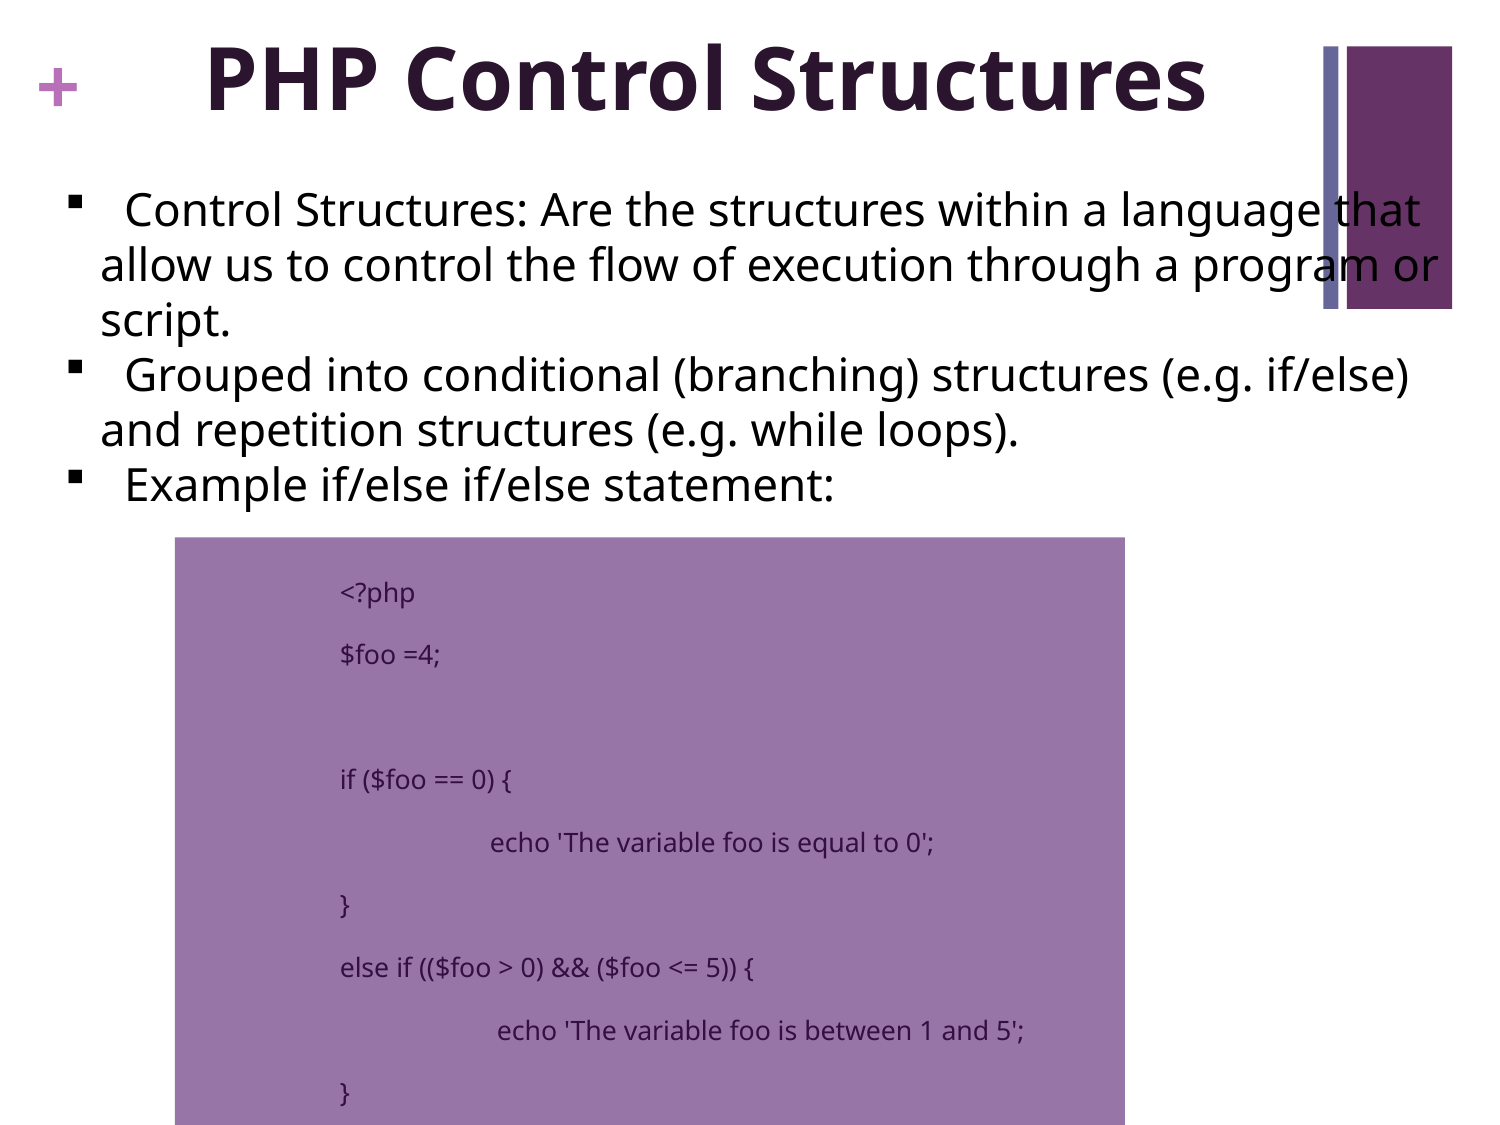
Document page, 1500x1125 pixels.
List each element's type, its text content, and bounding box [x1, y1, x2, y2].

text_box <?php $foo =4; if ($foo == 0) { echo 'The variable foo is equal to 0'; } else if (($foo > 0) && ($foo <= 5)) { echo 'The variable foo is between 1 and 5'; } else { echo 'The variable foo is equal to '.$foo; } ?> [174, 537, 1125, 1125]
text_box Control Structures: Are the structures within a language that allow us to control the flow of execution through a program or script. Grouped into conditional (branching) structures (e.g. if/else) and repetition structures (e.g. while loops). Example if/else if/else statement: [49, 173, 1463, 573]
text_box PHP Control Structures [37, 24, 1375, 125]
